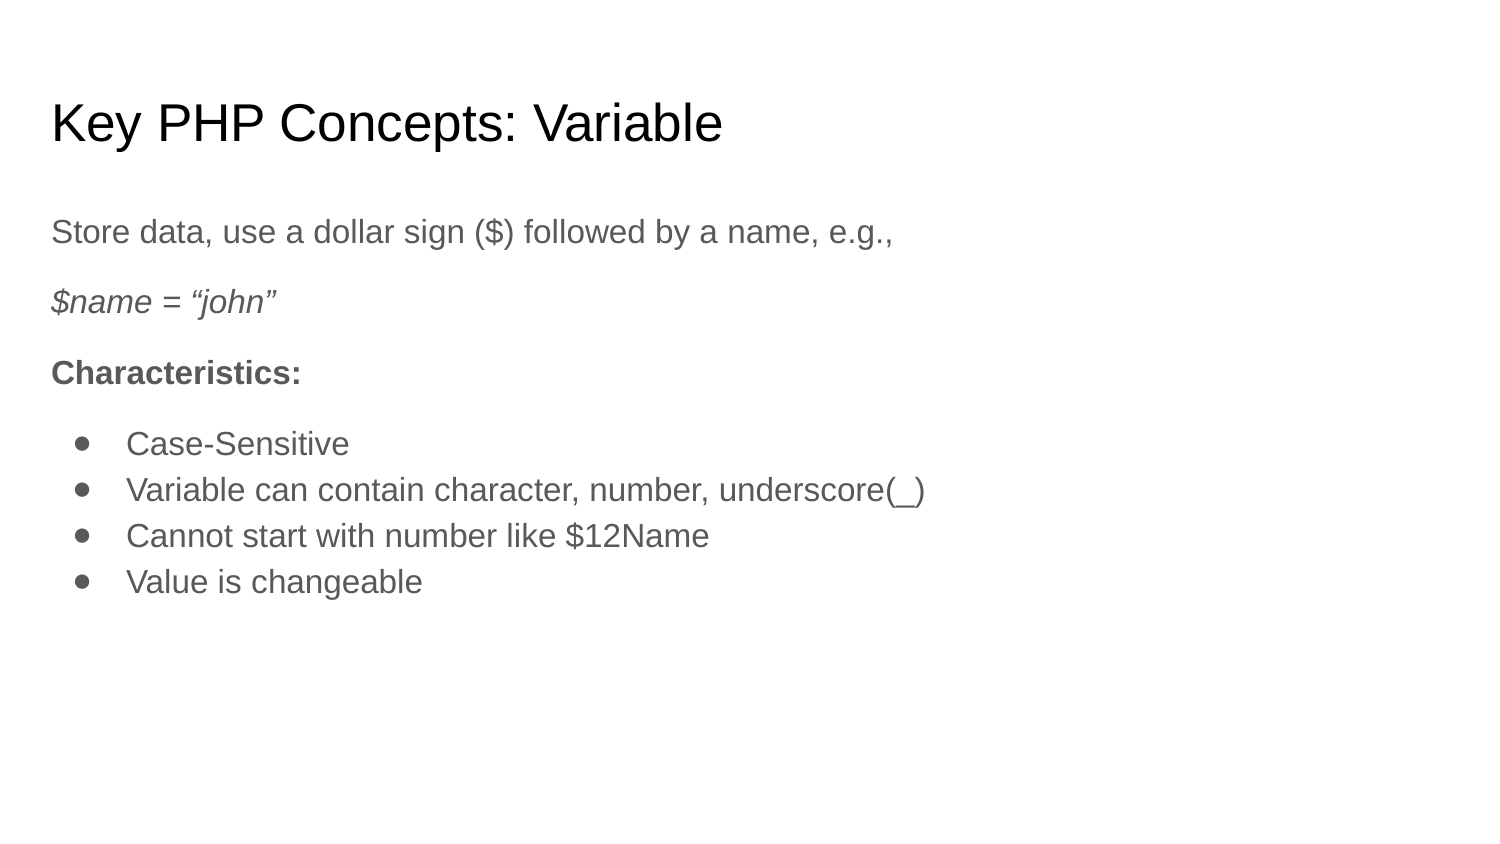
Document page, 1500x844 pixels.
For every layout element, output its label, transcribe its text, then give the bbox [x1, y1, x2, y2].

title Key PHP Concepts: Variable [51, 72, 1449, 167]
list Store data, use a dollar sign ($) followed by a name, e.g., $name = “john” Characteristics: Case-Sensitive Variable can contain character, number, underscore(_) Cannot start with number like $12Name Value is changeable [51, 189, 1449, 750]
